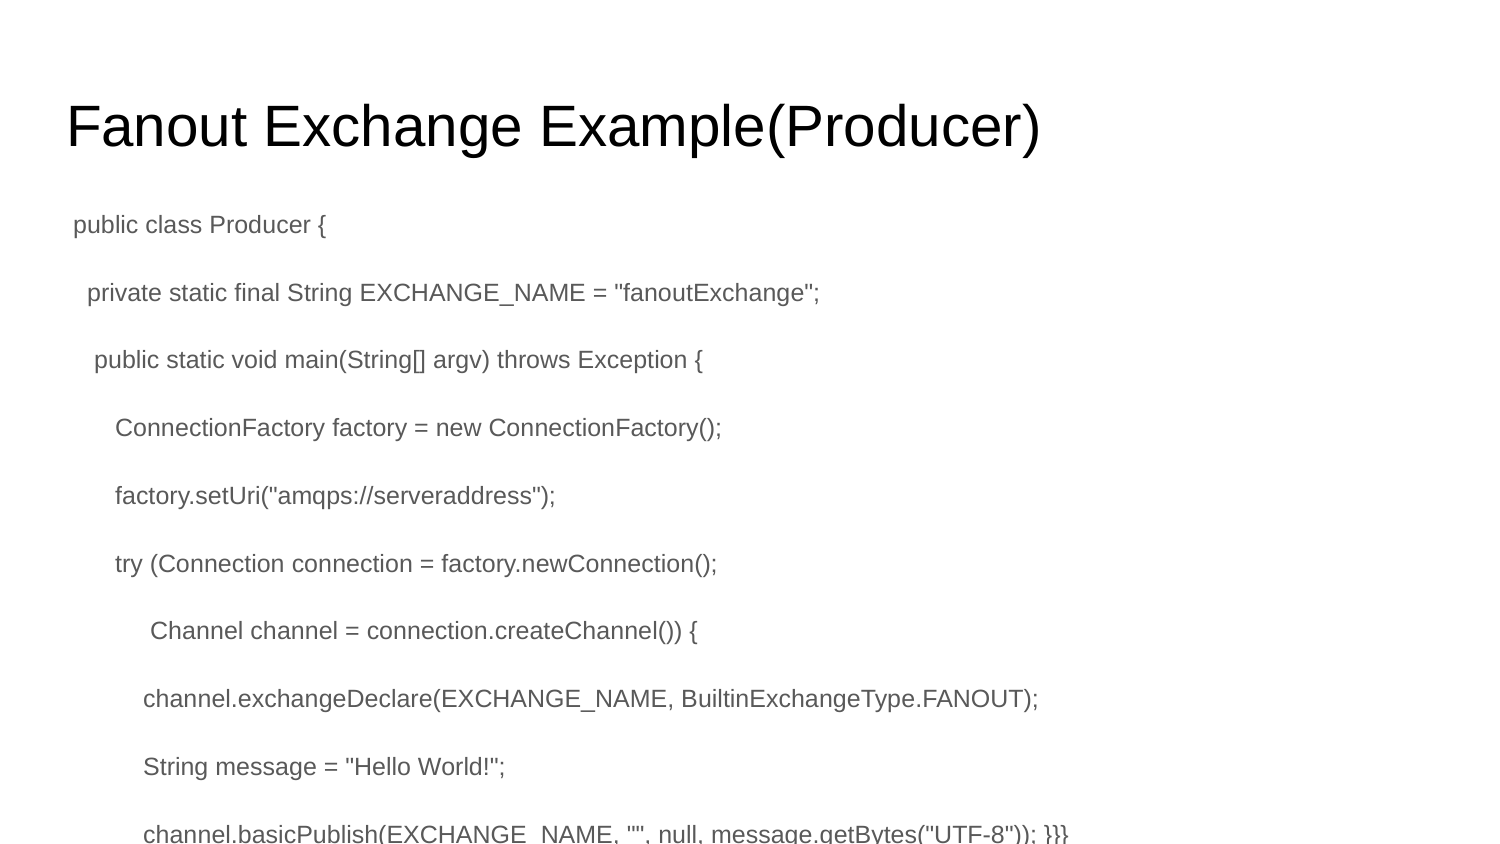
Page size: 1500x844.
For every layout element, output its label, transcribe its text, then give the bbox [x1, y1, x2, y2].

title Fanout Exchange Example(Producer) [51, 72, 1449, 167]
list public class Producer { private static final String EXCHANGE_NAME = "fanoutExchange"; public static void main(String[] argv) throws Exception { ConnectionFactory factory = new ConnectionFactory(); factory.setUri("amqps://serveraddress"); try (Connection connection = factory.newConnection(); Channel channel = connection.createChannel()) { channel.exchangeDeclare(EXCHANGE_NAME, BuiltinExchangeType.FANOUT); String message = "Hello World!"; channel.basicPublish(EXCHANGE_NAME, "", null, message.getBytes("UTF-8")); }}} System.out.println(" [x] Sent '" + message + "'"); }}} [51, 189, 1449, 750]
